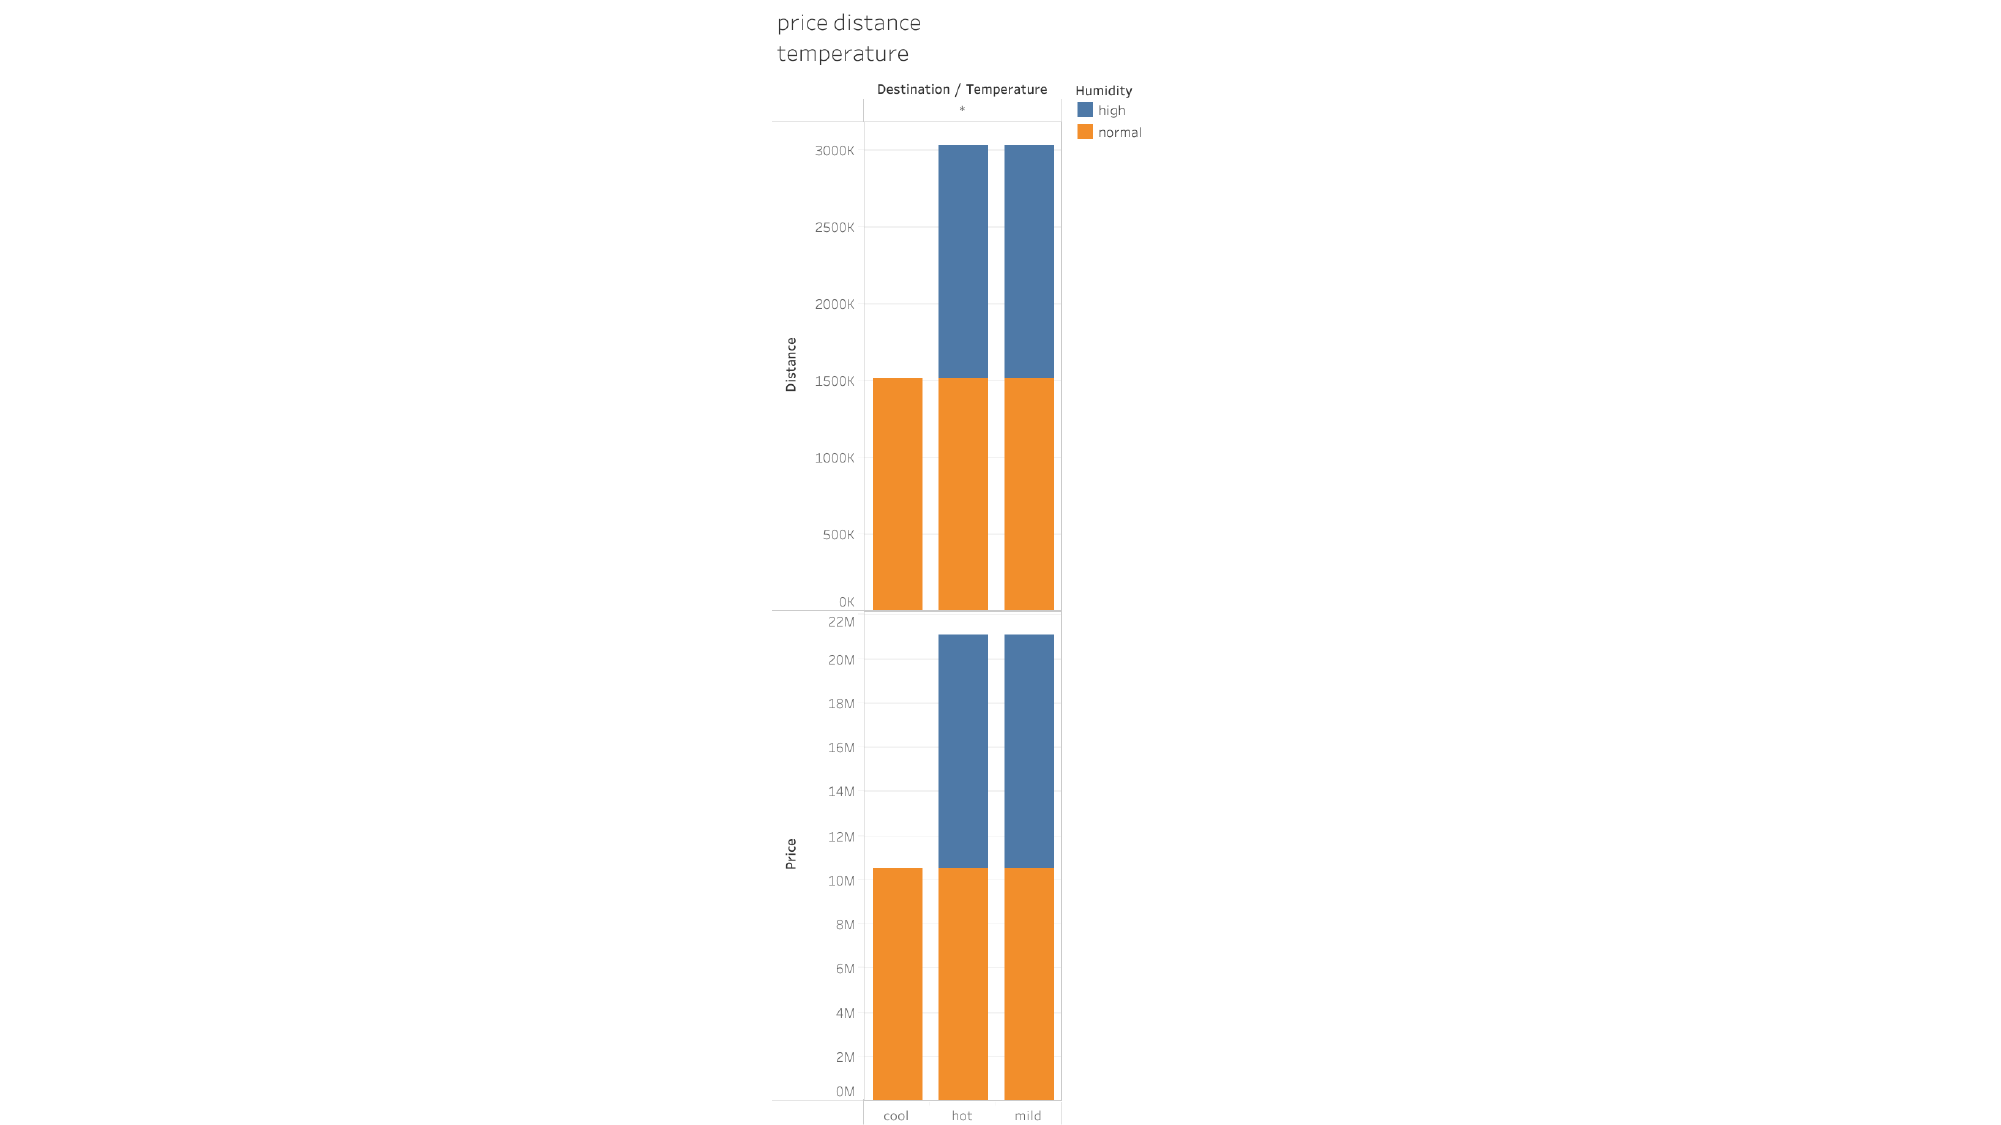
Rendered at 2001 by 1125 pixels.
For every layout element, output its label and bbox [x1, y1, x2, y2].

picture [772, 0, 1228, 1125]
